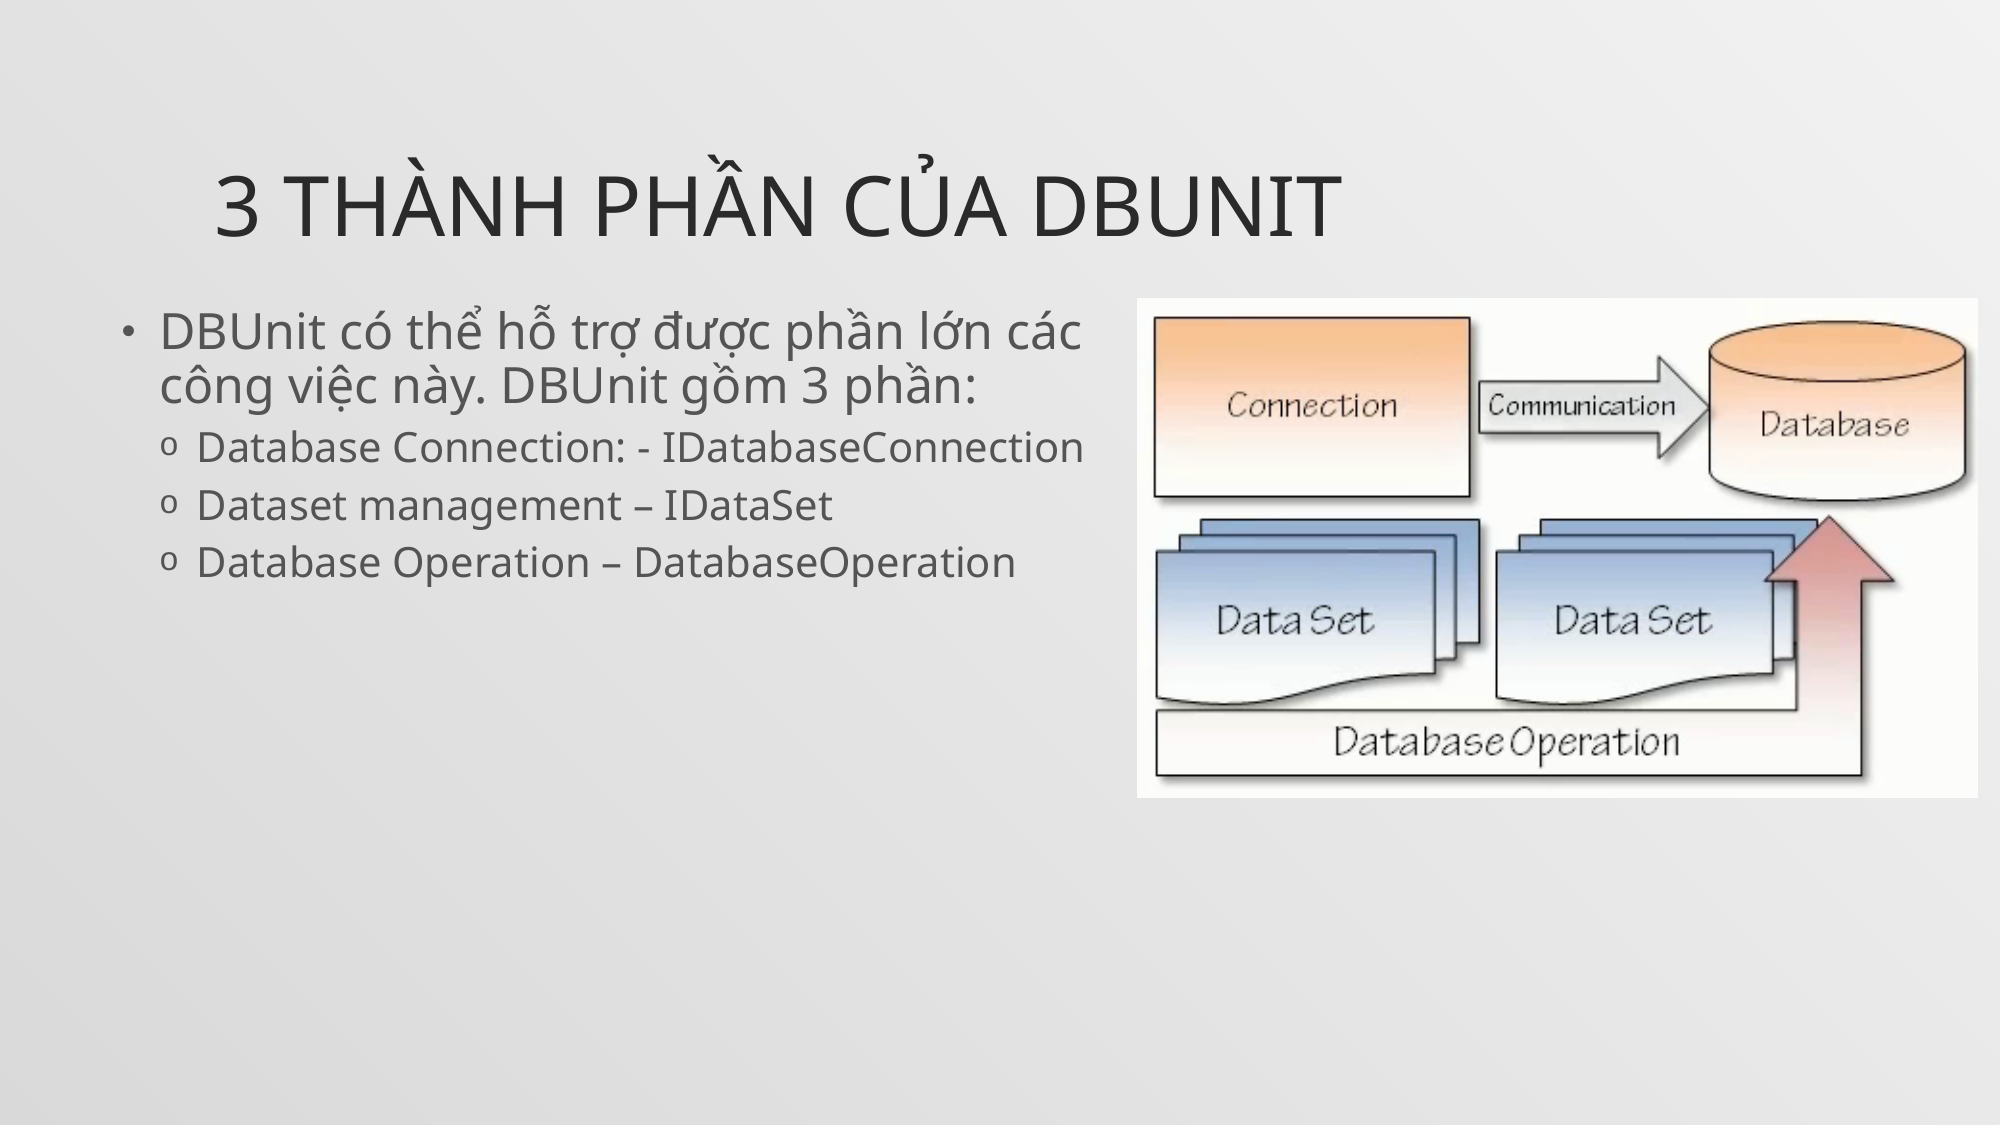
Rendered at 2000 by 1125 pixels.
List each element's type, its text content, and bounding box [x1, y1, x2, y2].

list DBUnit có thể hỗ trợ được phần lớn các công việc này. DBUnit gồm 3 phần: Database Connection: - IDatabaseConnection Dataset management – IDataSet Database Operation – DatabaseOperation [99, 298, 1138, 1012]
picture [1137, 298, 1978, 798]
title 3 THÀNH PHẦN CỦA DBUNIT [199, 45, 1800, 263]
